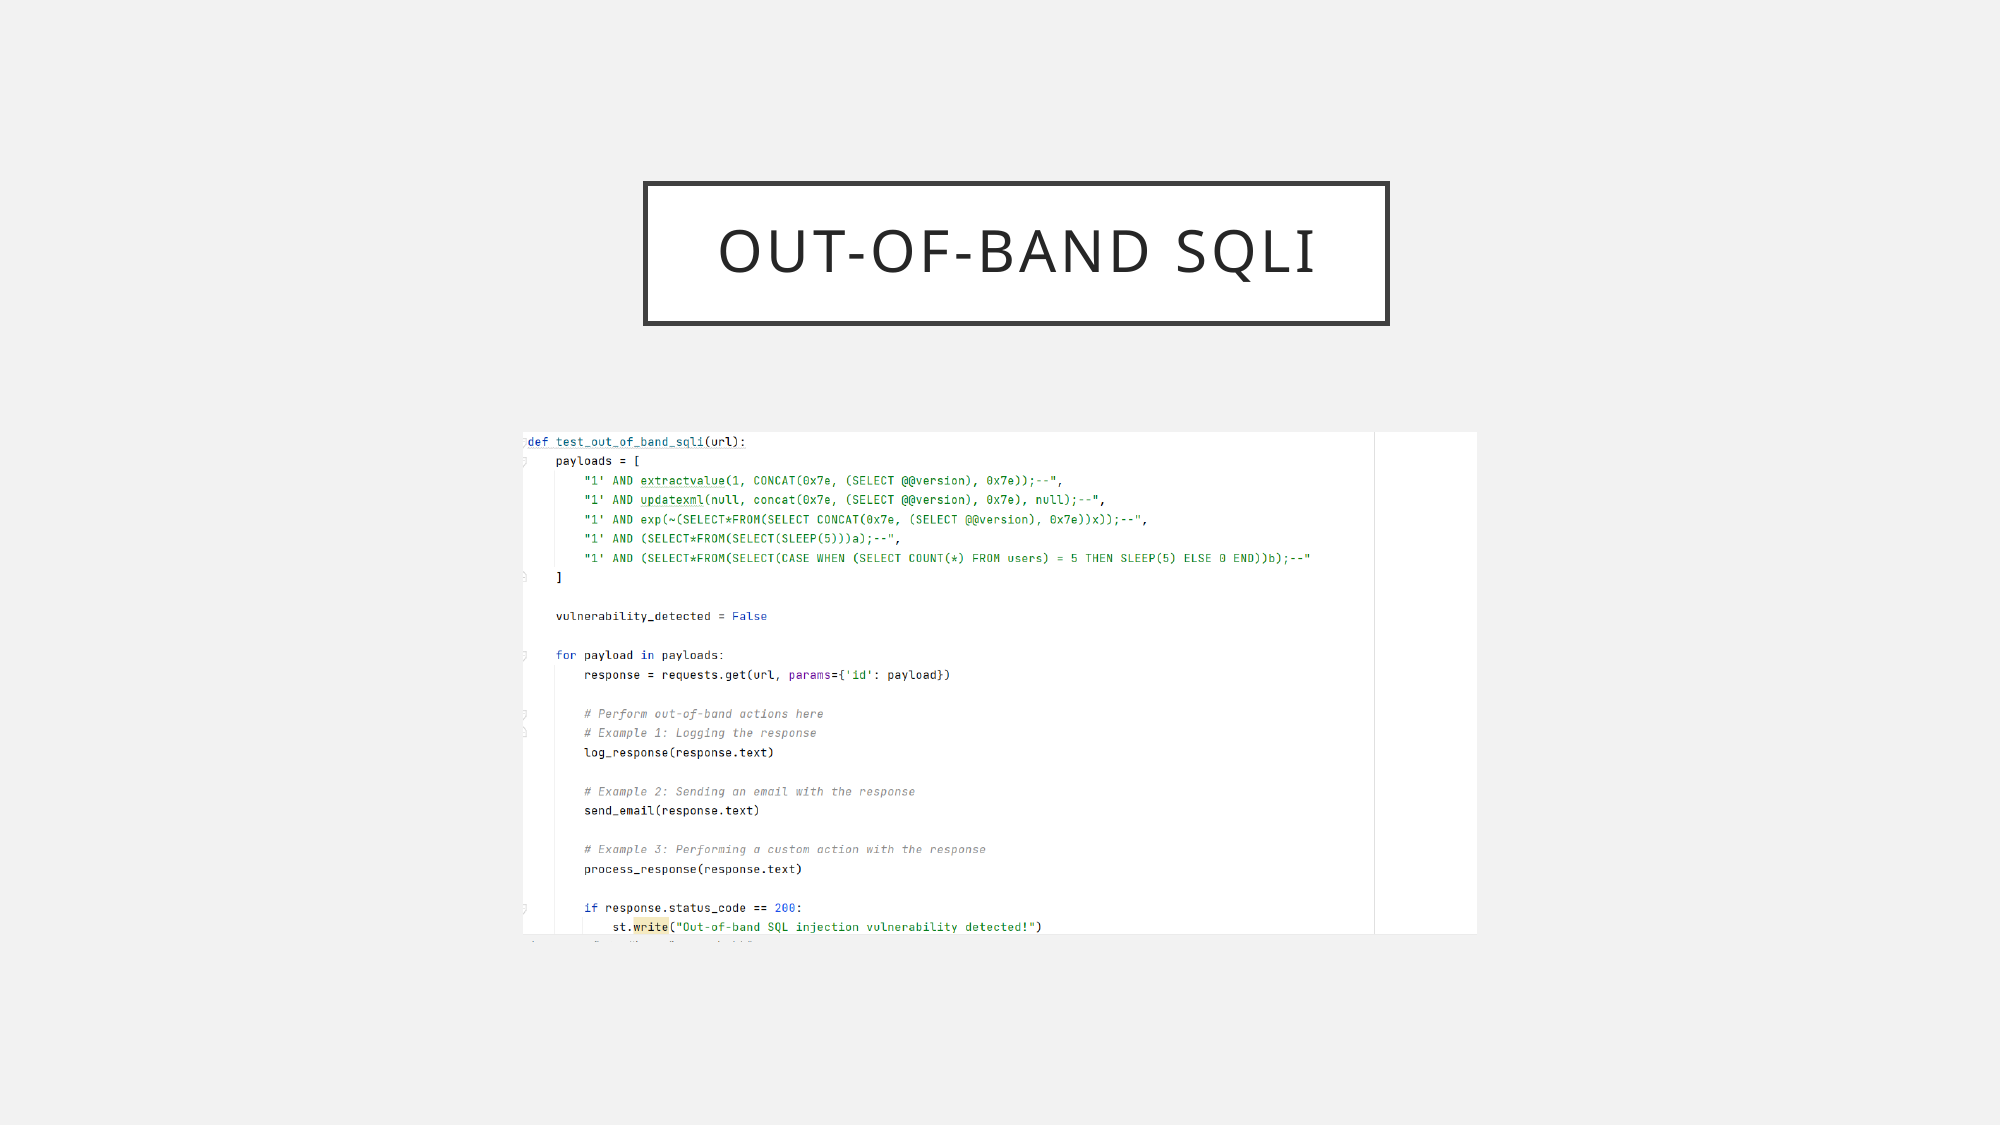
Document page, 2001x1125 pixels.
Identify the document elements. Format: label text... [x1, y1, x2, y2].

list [523, 432, 1477, 942]
title OUT-OF-BAND sqli [643, 181, 1390, 326]
